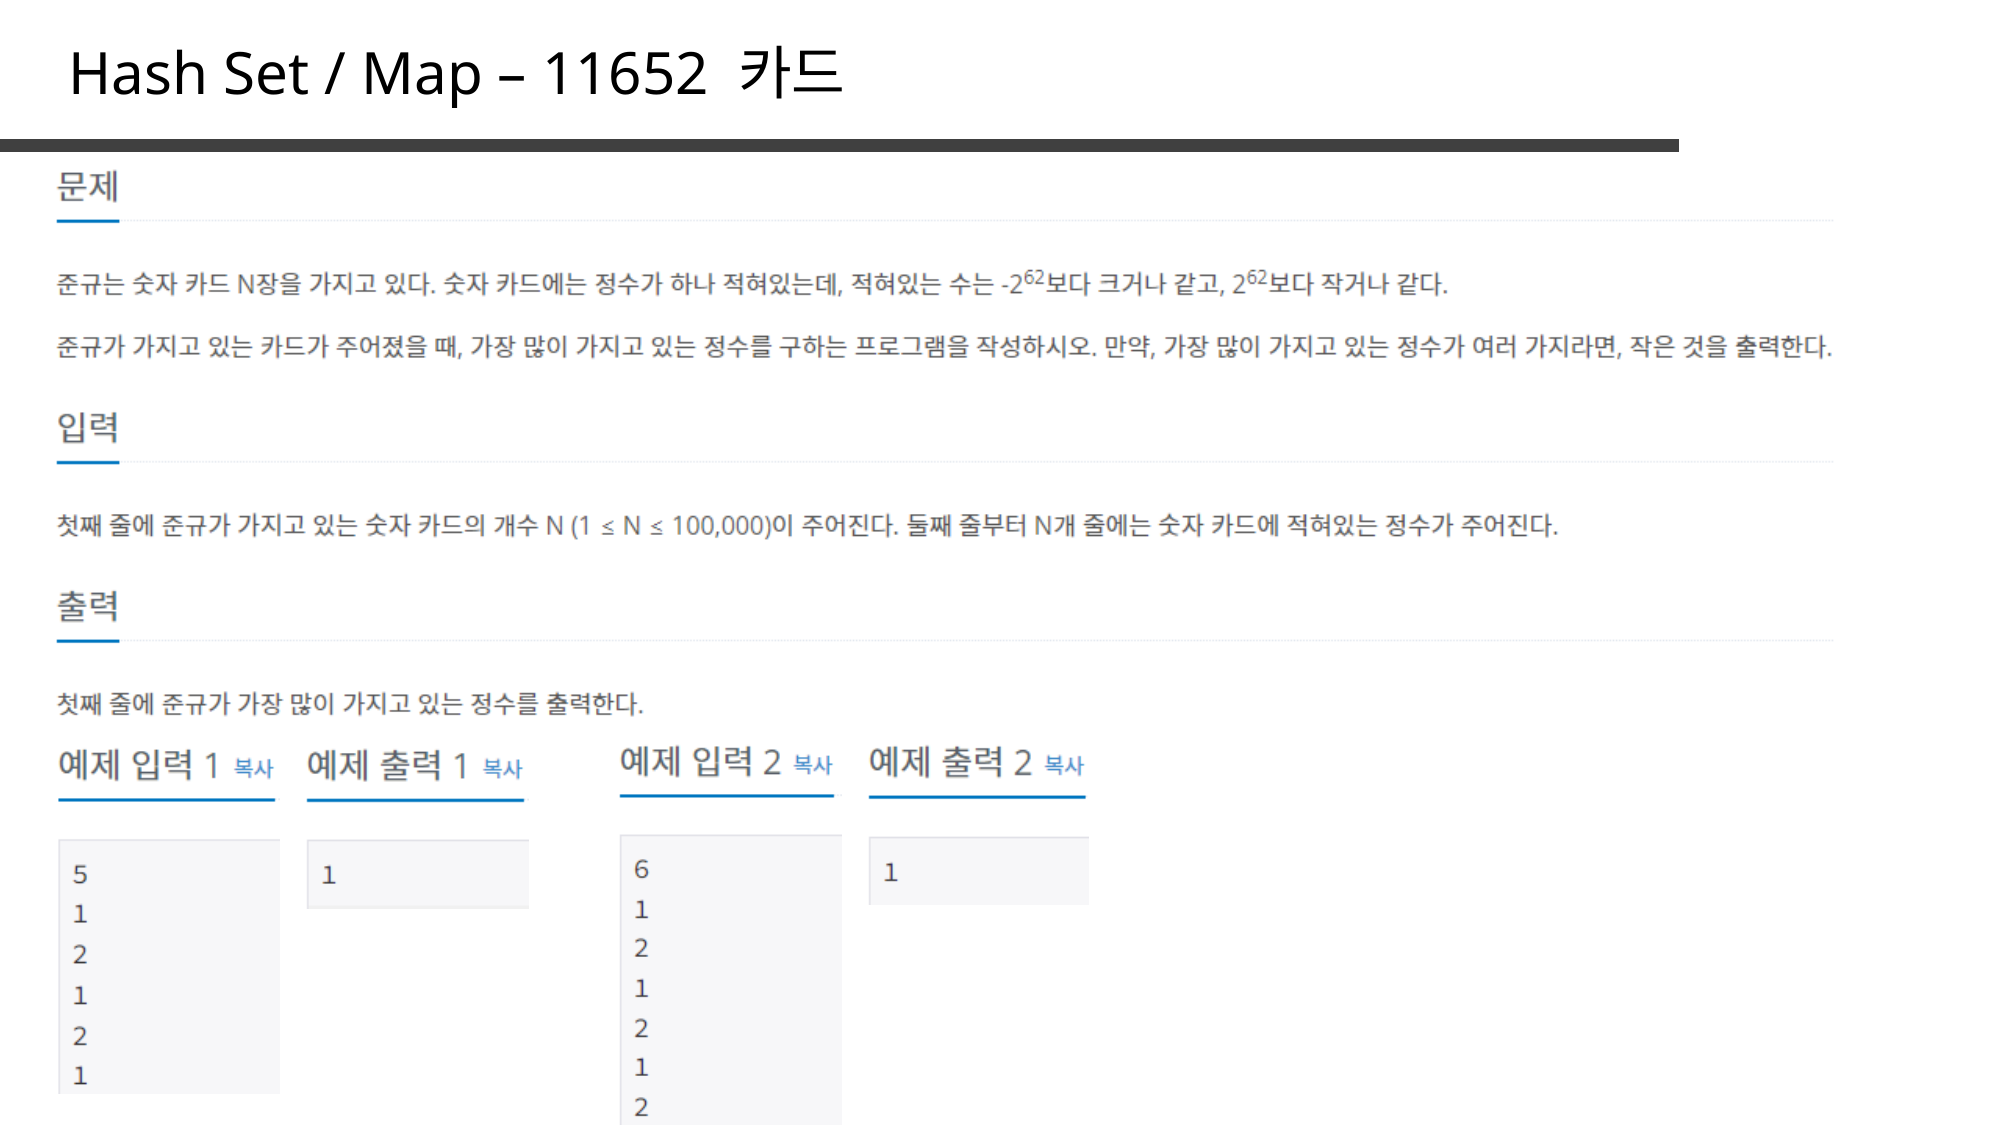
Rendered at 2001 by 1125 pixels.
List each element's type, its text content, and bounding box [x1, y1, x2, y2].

picture [54, 739, 280, 1094]
picture [54, 162, 1835, 723]
picture [301, 741, 529, 909]
picture [863, 739, 1089, 905]
text_box Hash Set / Map – 11652 카드 [53, 29, 861, 114]
picture [614, 739, 842, 1125]
